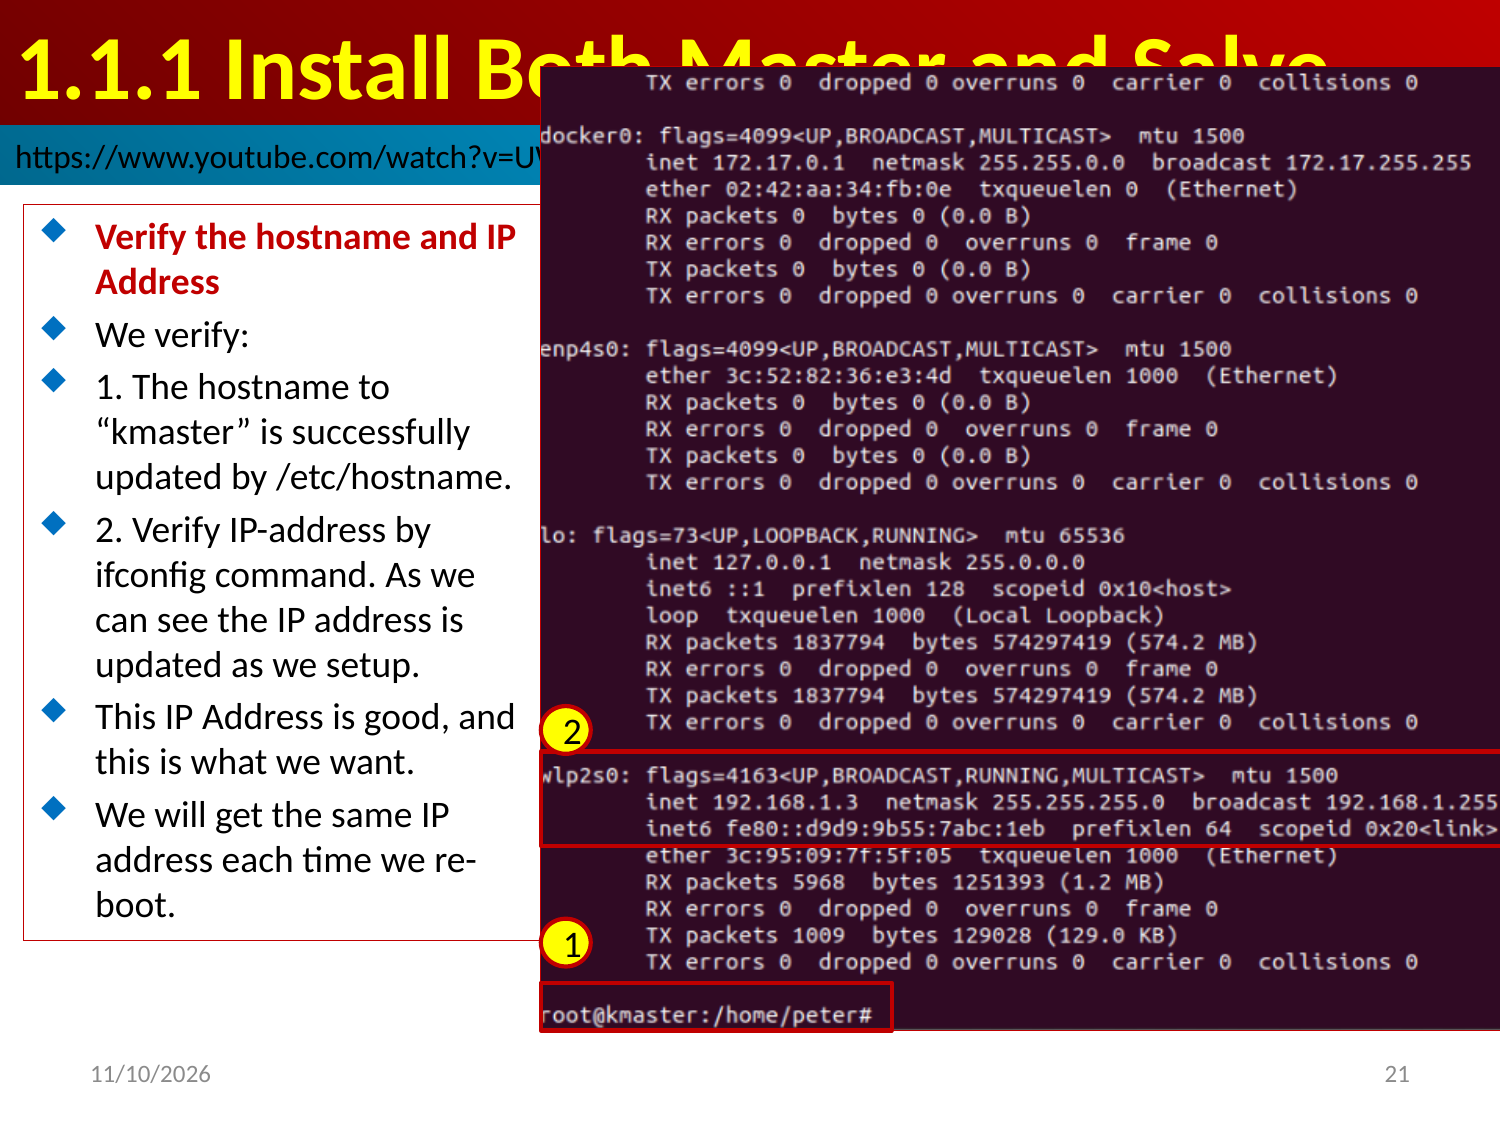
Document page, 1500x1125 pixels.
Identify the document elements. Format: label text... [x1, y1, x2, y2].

slide_number 21 [1074, 1042, 1425, 1103]
picture [540, 66, 1500, 1031]
subtitle Verify the hostname and IP Address We verify: 1. The hostname to “kmaster” is successfully updated by /etc/hostname. 2. Verify IP-address by ifconfig command. As we can see the IP address is updated as we setup. This IP Address is good, and this is what we want. We will get the same IP address each time we re-boot. [23, 204, 535, 941]
text_box https://www.youtube.com/watch?v=UWg3ORRRF60 [0, 125, 535, 185]
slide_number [75, 1042, 425, 1103]
title 1.1.1 Install Both Master and Salve [0, 0, 1500, 125]
